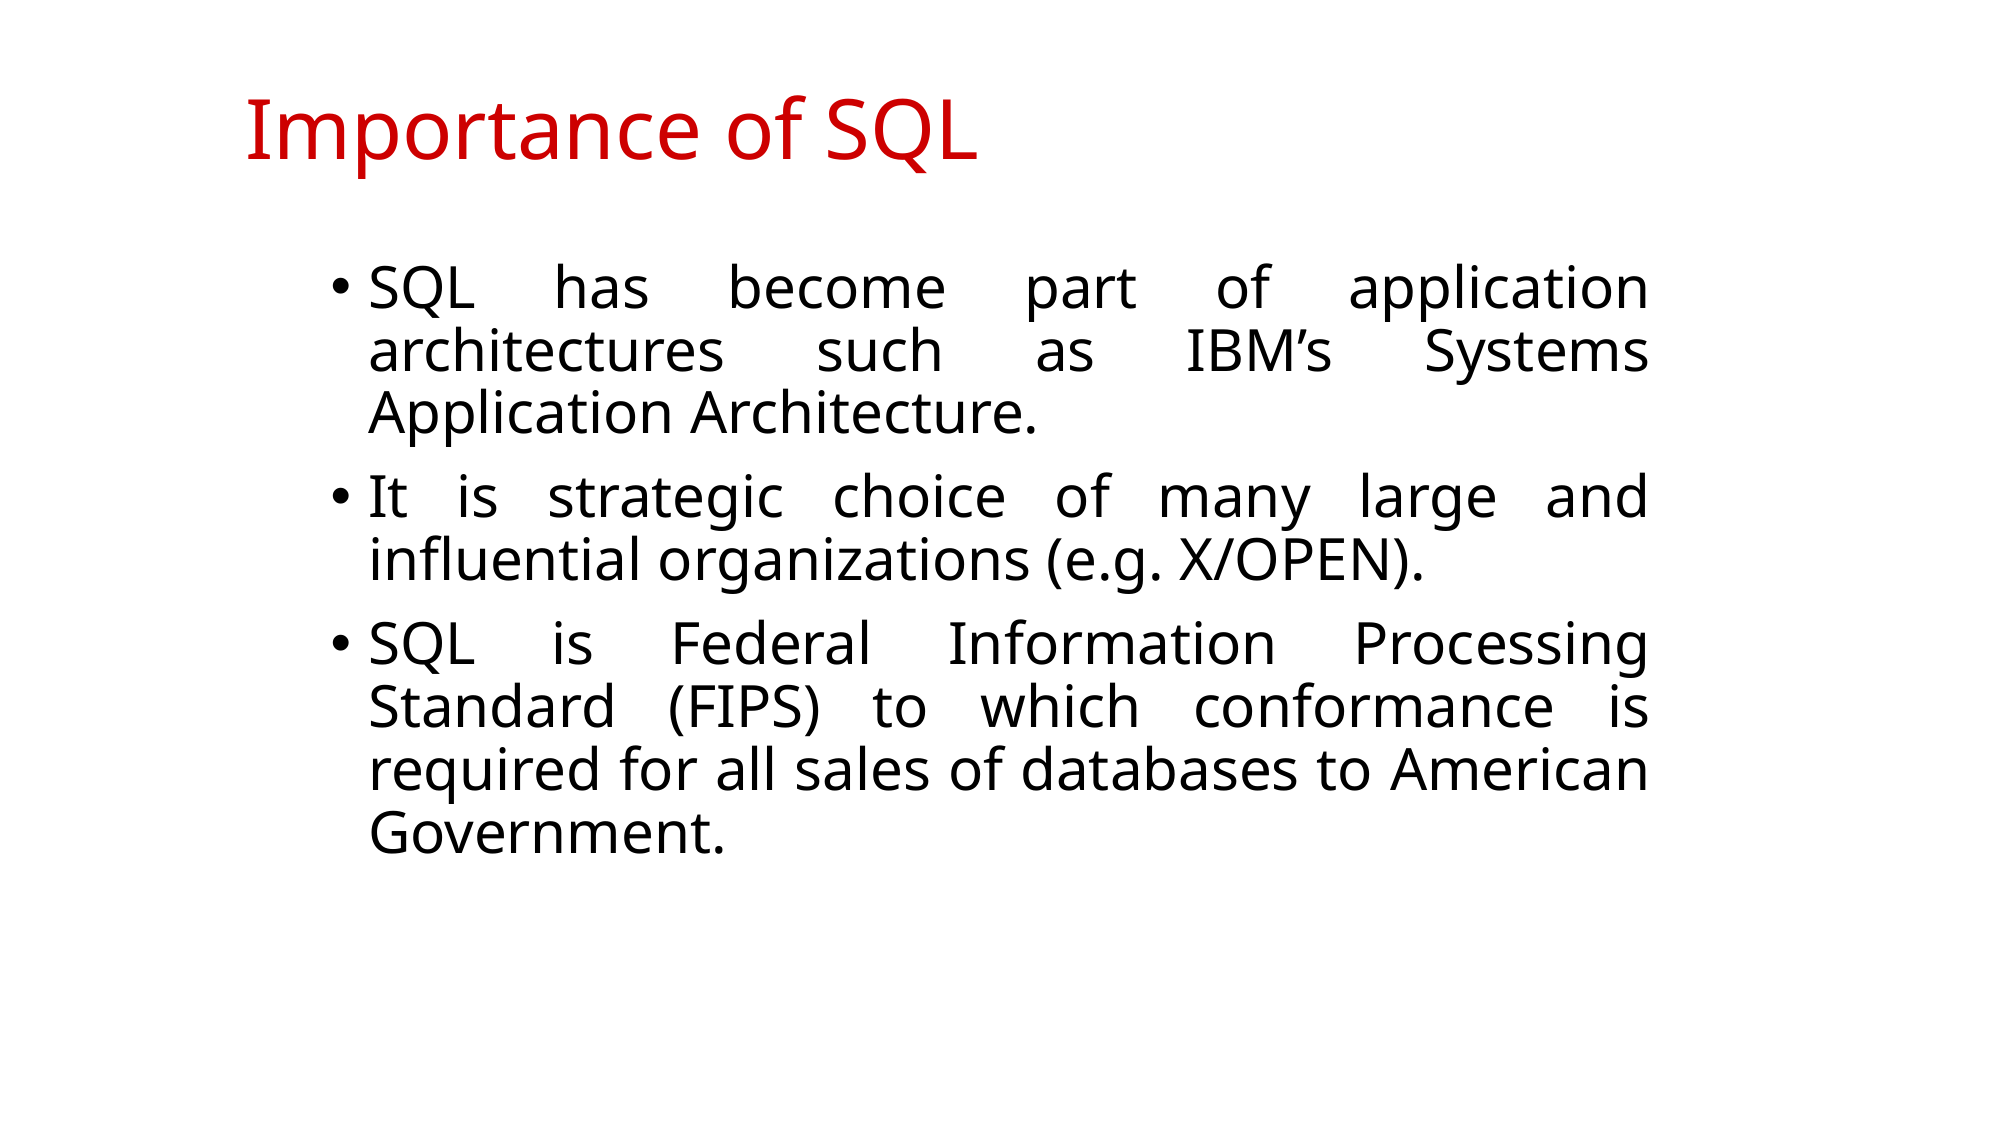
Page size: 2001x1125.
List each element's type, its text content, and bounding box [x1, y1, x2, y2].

list SQL has become part of application architectures such as IBM’s Systems Application Architecture. It is strategic choice of many large and influential organizations (e.g. X/OPEN). SQL is Federal Information Processing Standard (FIPS) to which conformance is required for all sales of databases to American Government. [315, 250, 1666, 926]
title Importance of SQL [230, 86, 1606, 178]
